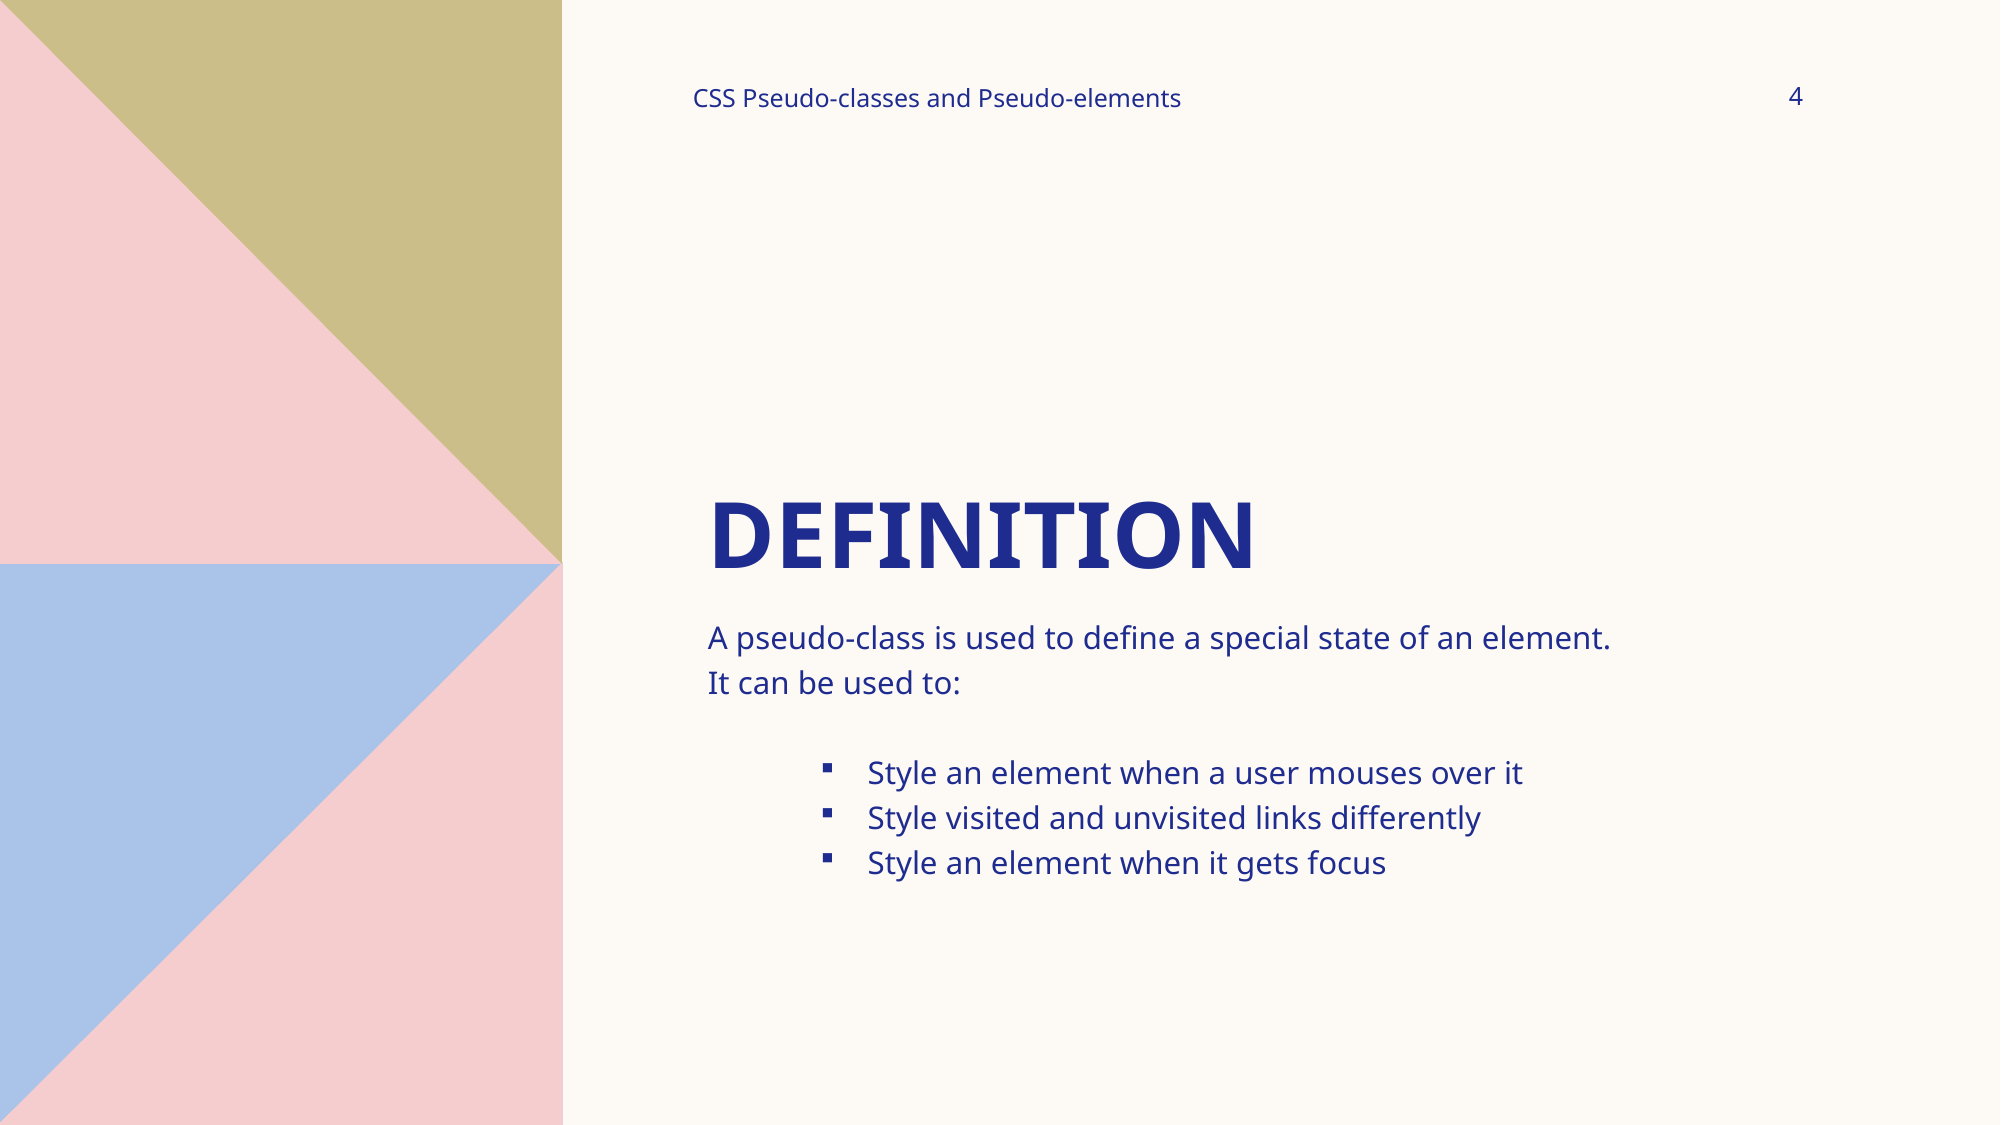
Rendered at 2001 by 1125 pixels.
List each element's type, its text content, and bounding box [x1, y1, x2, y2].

title Definition [692, 133, 1804, 595]
footer CSS Pseudo-classes and Pseudo-elements [693, 75, 1218, 120]
list A pseudo-class is used to define a special state of an element. It can be used to: Style an element when a user mouses over it Style visited and unvisited links differently Style an element when it gets focus [693, 610, 1803, 1013]
slide_number 4 [1641, 77, 1803, 118]
